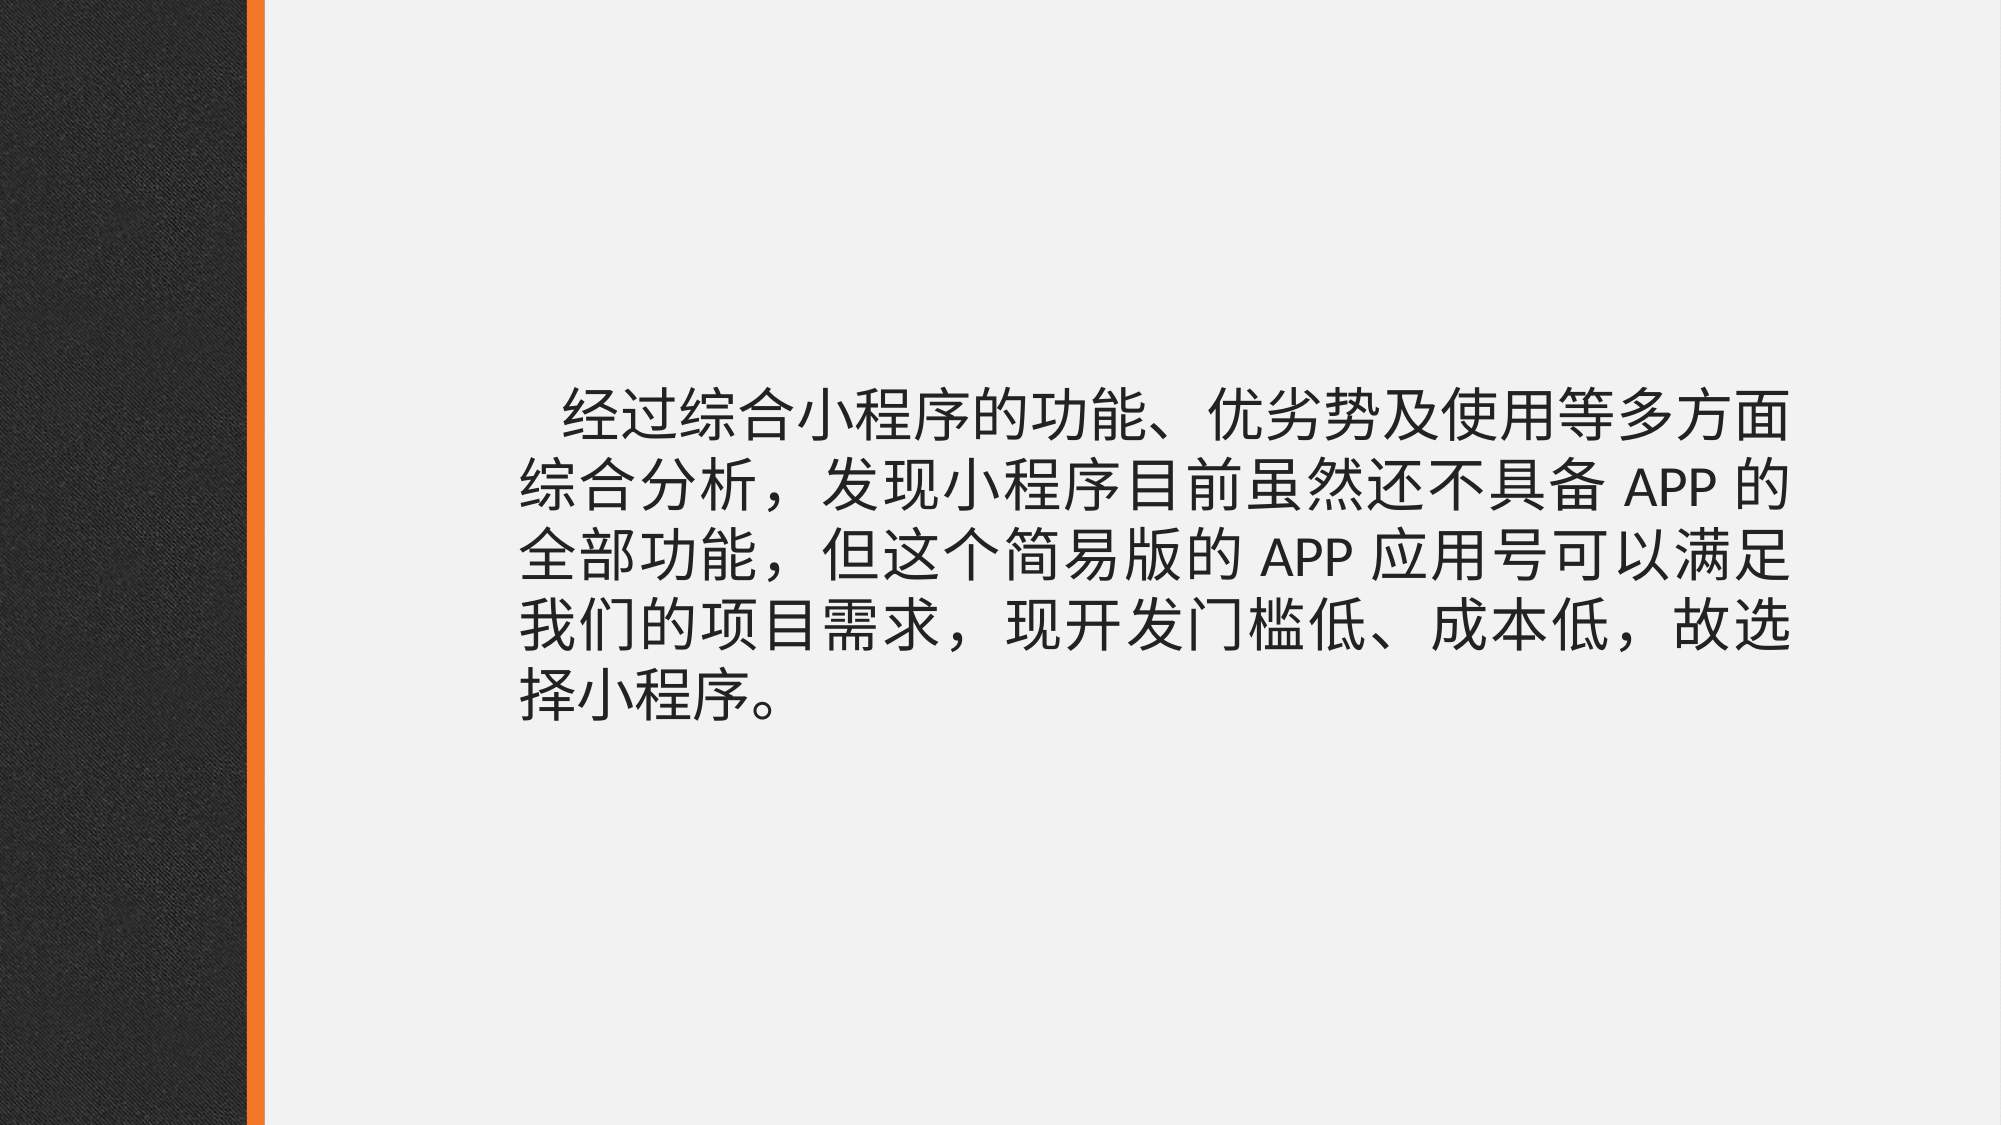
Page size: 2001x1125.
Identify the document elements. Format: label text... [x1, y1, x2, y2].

picture [0, 0, 246, 1125]
text_box 经过综合小程序的功能、优劣势及使用等多方面综合分析，发现小程序目前虽然还不具备APP的全部功能，但这个简易版的APP应用号可以满足我们的项目需求，现开发门槛低、成本低，故选择小程序。 [459, 252, 1807, 736]
